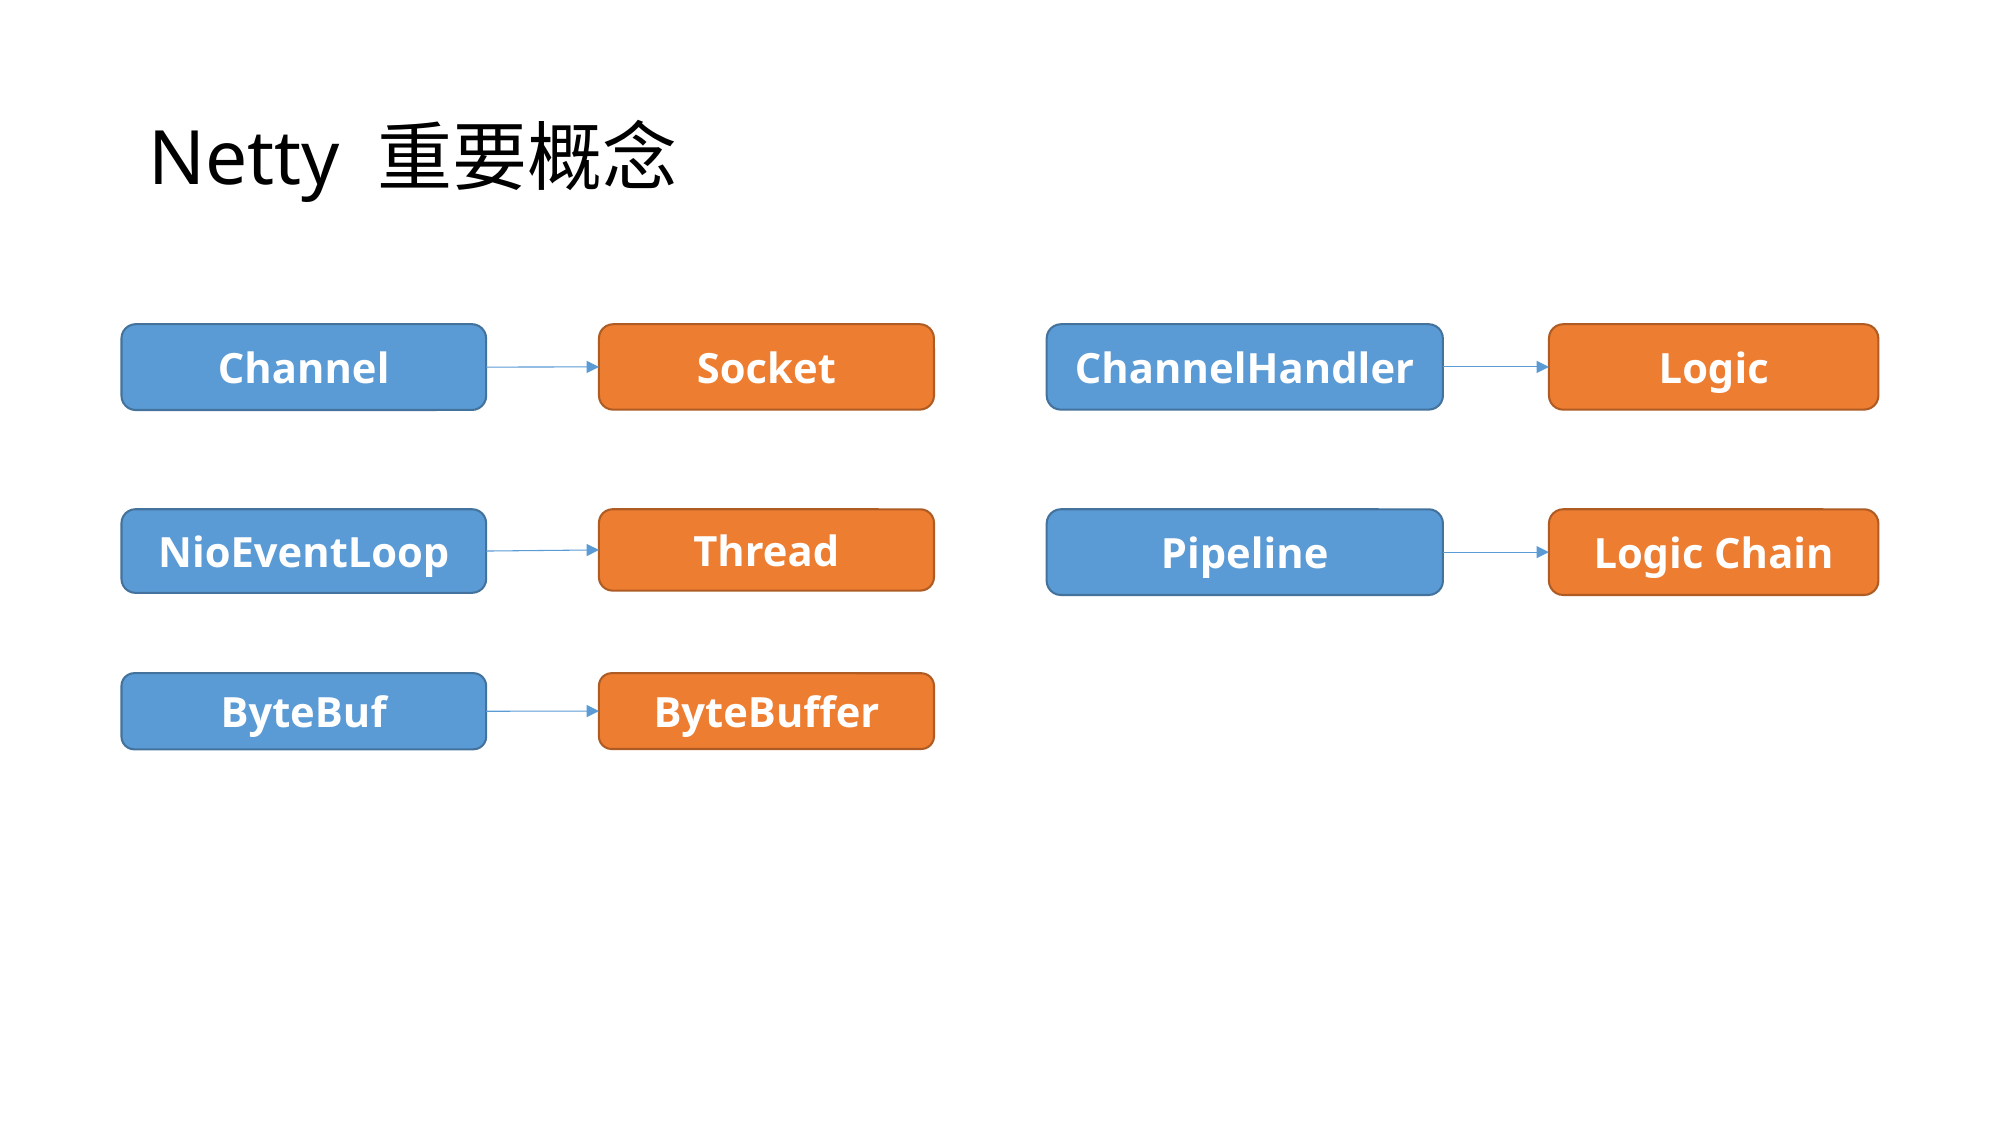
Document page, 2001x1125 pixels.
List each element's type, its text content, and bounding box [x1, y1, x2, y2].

text_box Netty 重要概念 [134, 102, 708, 207]
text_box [121, 324, 1879, 750]
